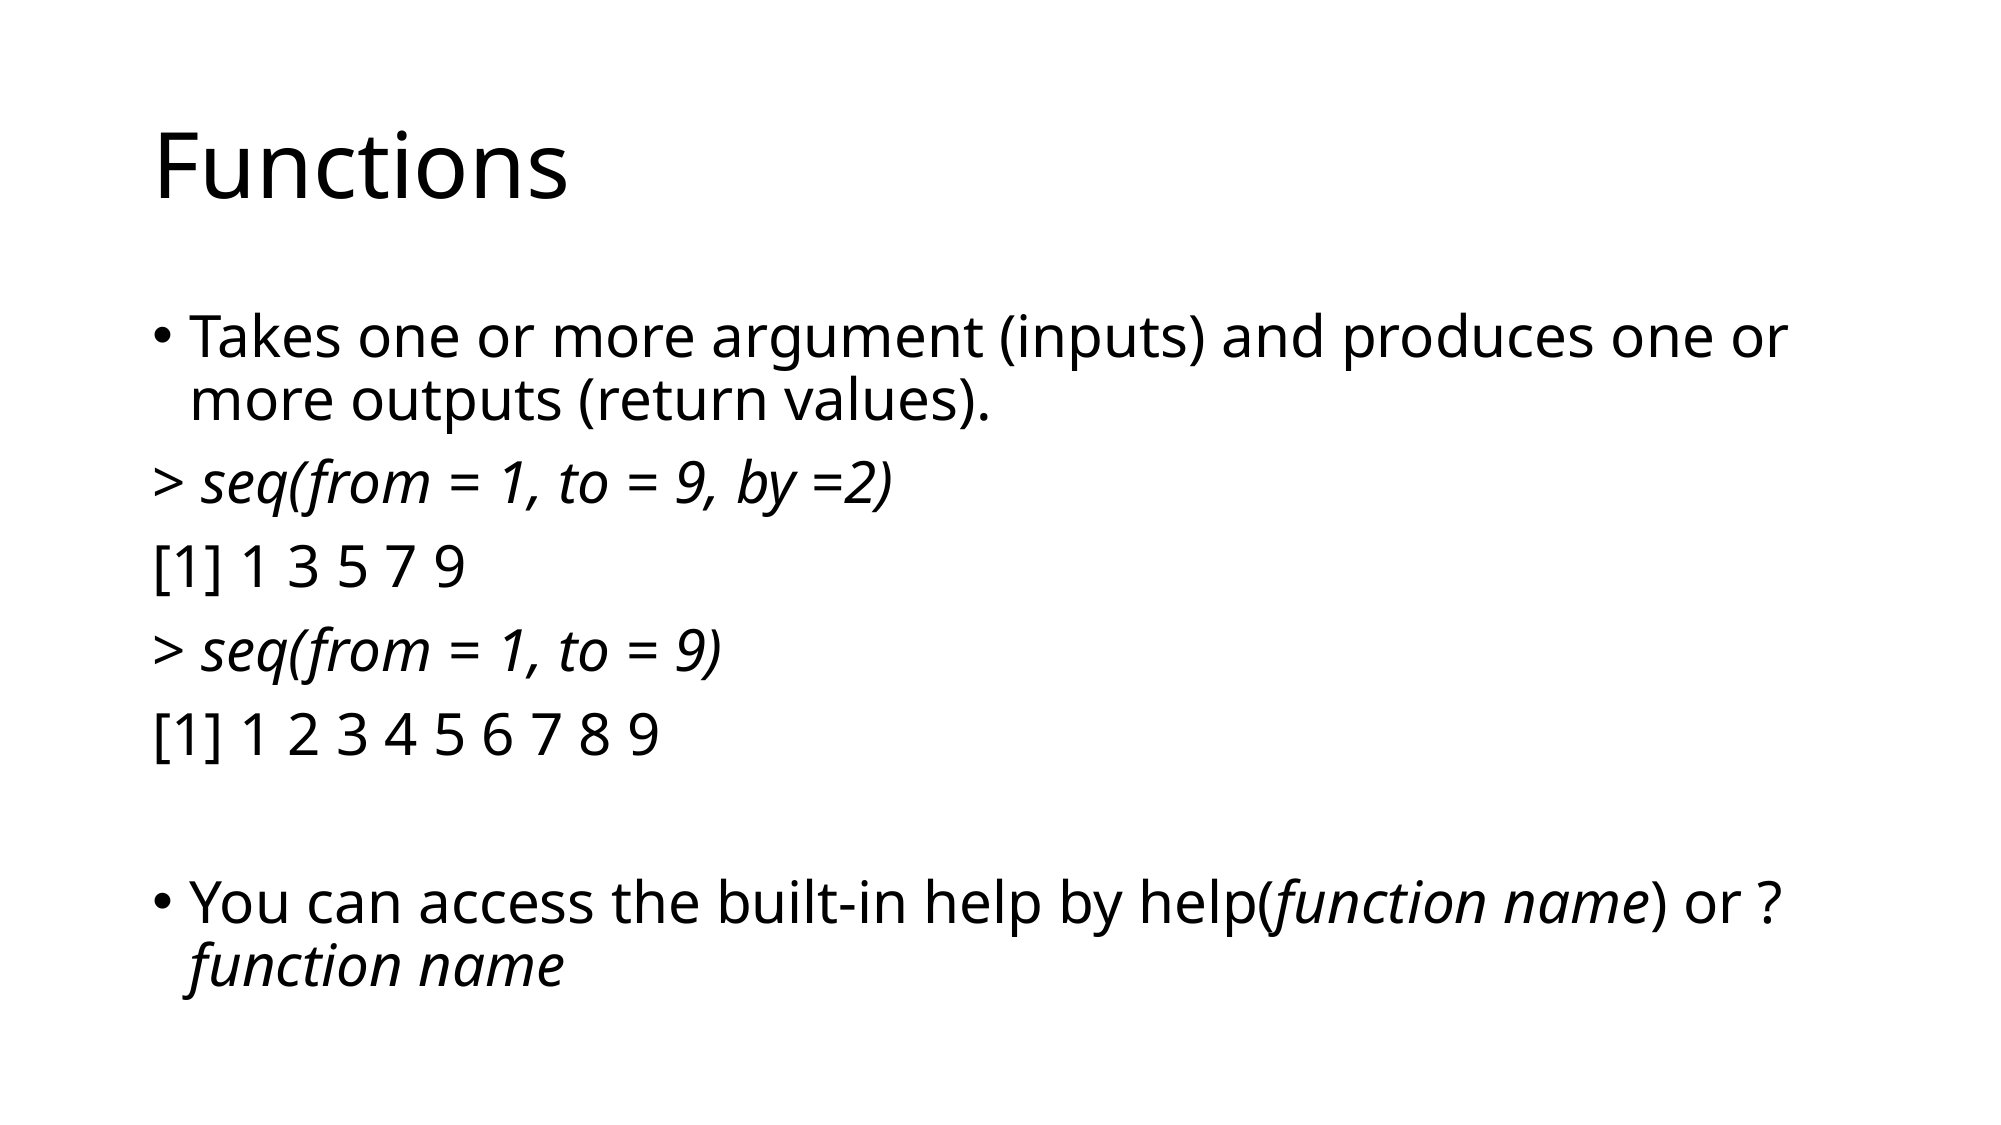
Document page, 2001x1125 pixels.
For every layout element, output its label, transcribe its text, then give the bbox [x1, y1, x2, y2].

list Takes one or more argument (inputs) and produces one or more outputs (return values). > seq(from = 1, to = 9, by =2) [1] 1 3 5 7 9 > seq(from = 1, to = 9) [1] 1 2 3 4 5 6 7 8 9 You can access the built-in help by help(function name) or ?function name [137, 299, 1863, 1014]
title Functions [137, 59, 1863, 278]
